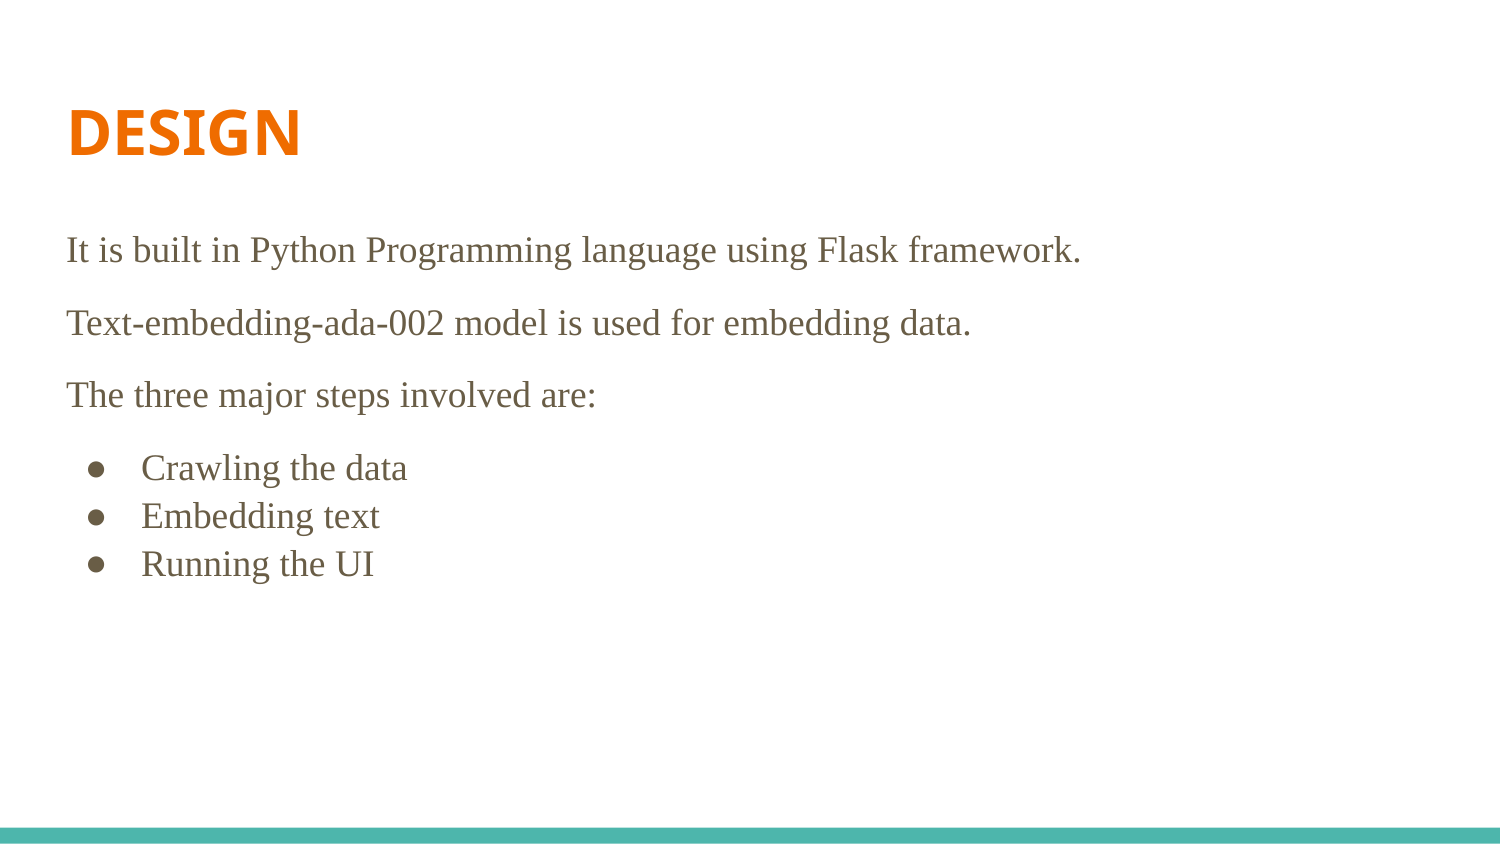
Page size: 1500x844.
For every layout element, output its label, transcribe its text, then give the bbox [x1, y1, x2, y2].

list It is built in Python Programming language using Flask framework. Text-embedding-ada-002 model is used for embedding data. The three major steps involved are: Crawling the data Embedding text Running the UI [51, 207, 1449, 750]
title DESIGN [51, 72, 1449, 189]
